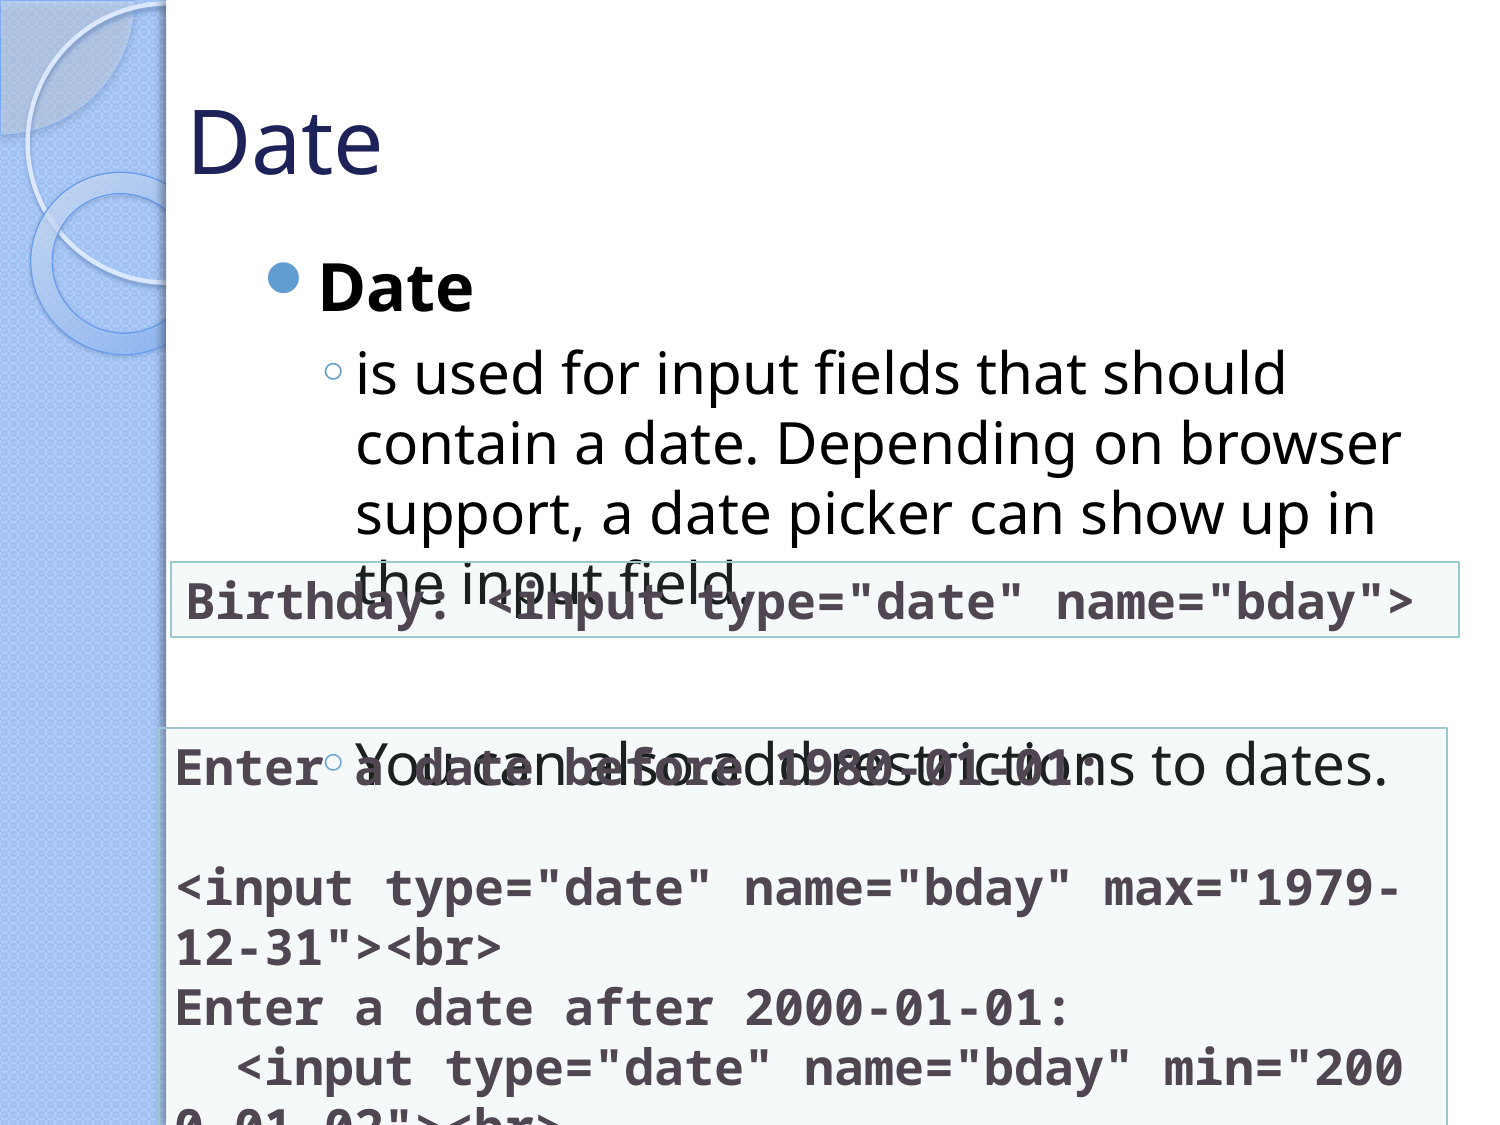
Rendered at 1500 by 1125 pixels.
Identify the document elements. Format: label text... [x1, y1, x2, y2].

title Date [171, 45, 1461, 233]
text_box Birthday: <input type="date" name="bday"> [171, 562, 1459, 638]
text_box Enter a date before 1980-01-01: <input type="date" name="bday" max="1979-12-31"><br> Enter a date after 2000-01-01: <input type="date" name="bday" min="2000-01-02"><br> [159, 727, 1447, 1125]
list Date is used for input fields that should contain a date. Depending on browser support, a date picker can show up in the input field. You can also add restrictions to dates. [235, 237, 1466, 1025]
